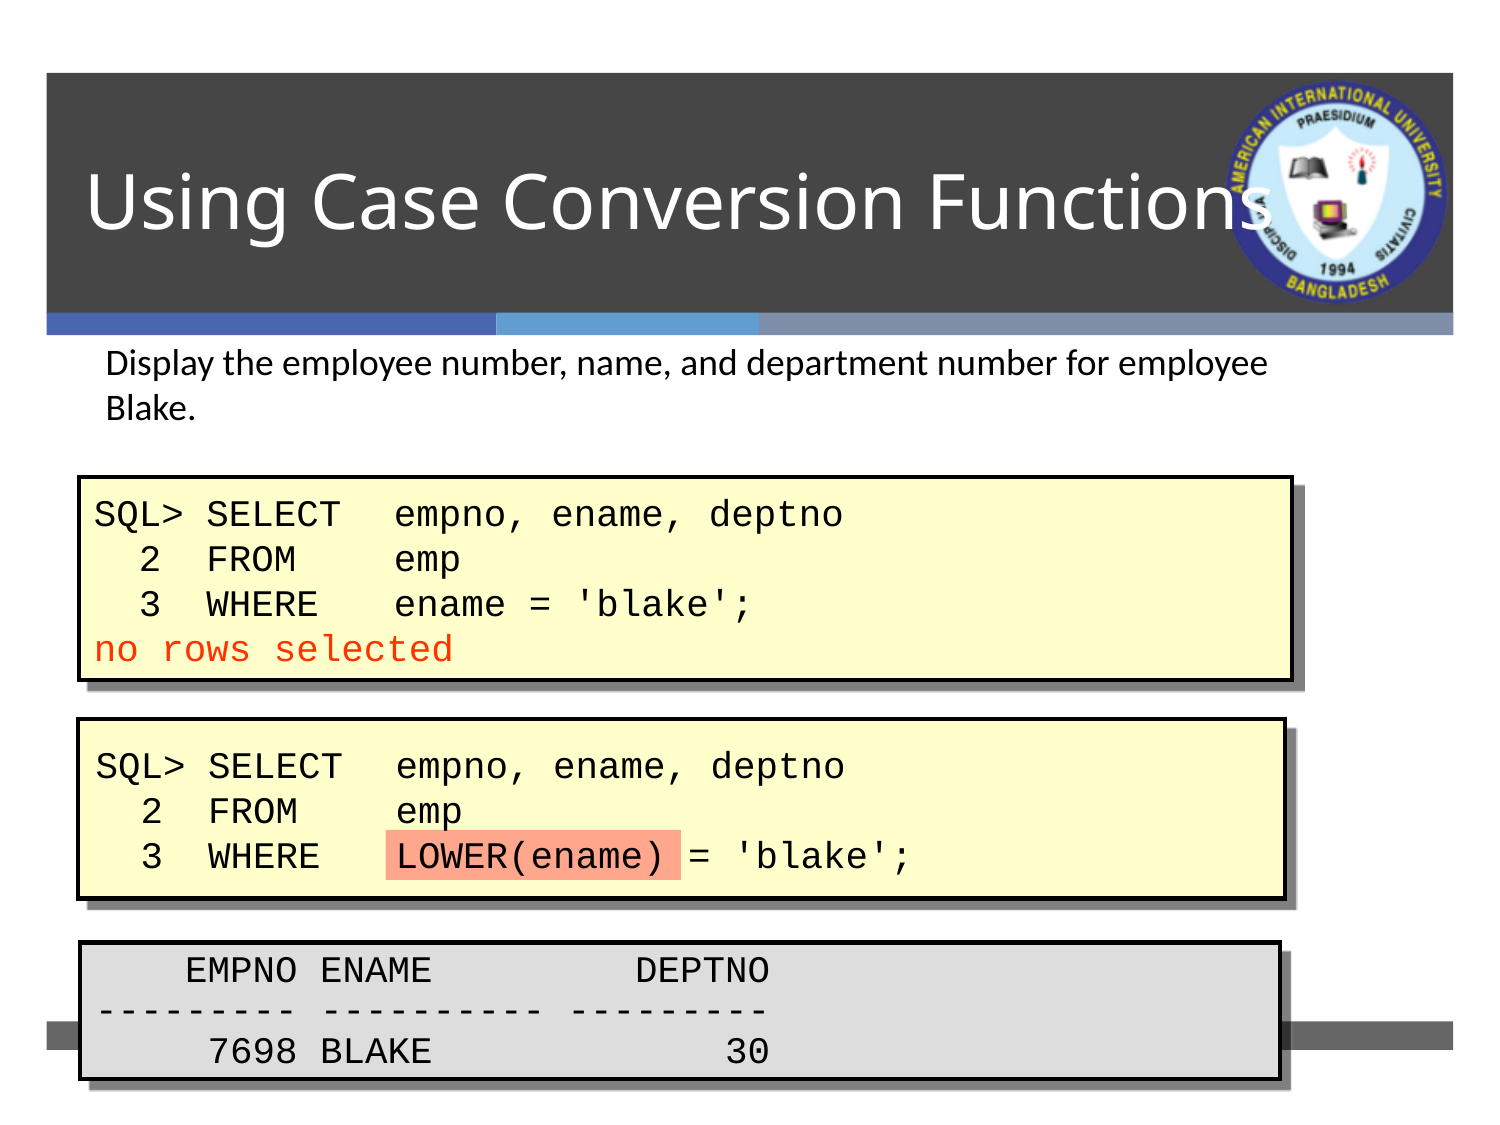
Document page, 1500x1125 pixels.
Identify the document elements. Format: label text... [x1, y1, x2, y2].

title Using Case Conversion Functions [69, 73, 1351, 253]
text_box Display the employee number, name, and department number for employee Blake. [90, 330, 1302, 480]
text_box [77, 716, 1292, 1085]
picture [1220, 75, 1454, 310]
text_box SQL> SELECT empno, ename, deptno 2 FROM emp 3 WHERE ename = 'blake'; no rows selected [78, 476, 1293, 681]
